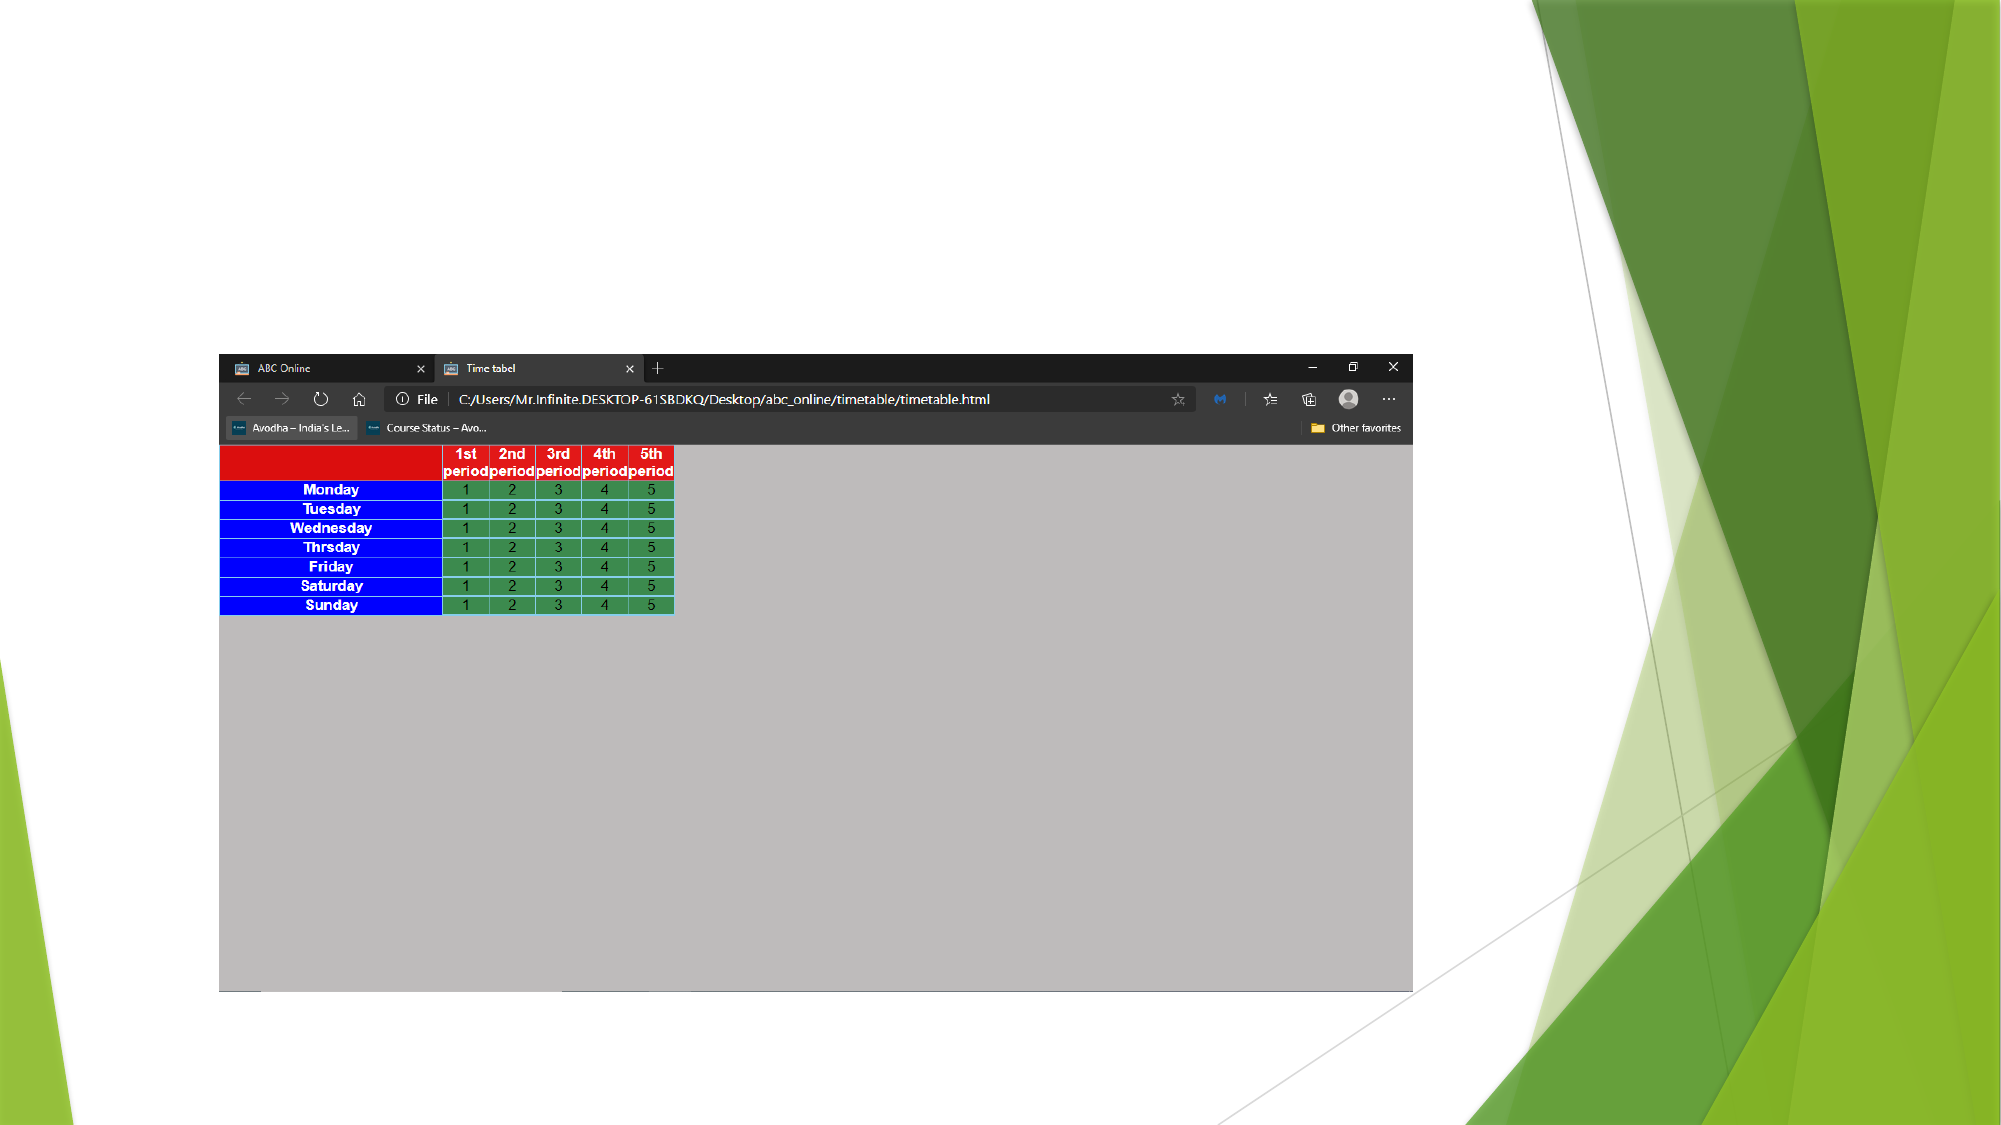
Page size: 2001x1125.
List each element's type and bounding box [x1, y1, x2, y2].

list [219, 353, 1414, 992]
